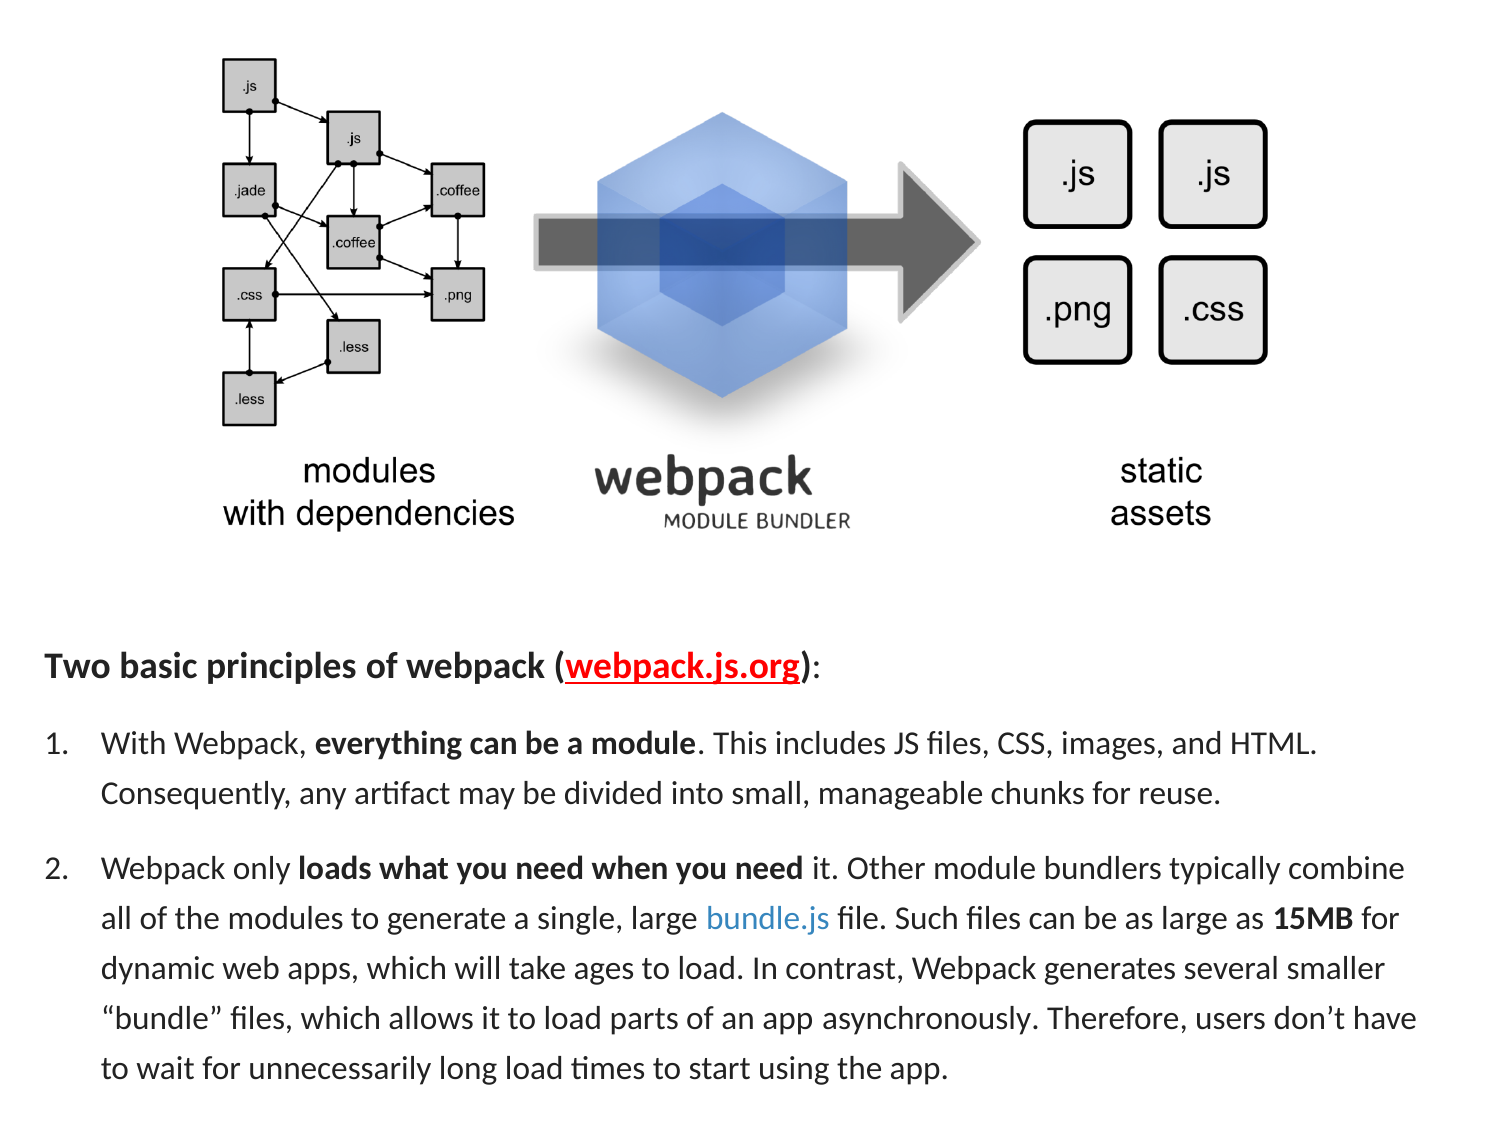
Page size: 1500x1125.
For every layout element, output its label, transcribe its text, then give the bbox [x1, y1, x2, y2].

picture [170, 7, 1318, 581]
text_box Two basic principles of webpack (webpack.js.org): With Webpack, everything can be a module. This includes JS files, CSS, images, and HTML. Consequently, any artifact may be divided into small, manageable chunks for reuse. Webpack only loads what you need when you need it. Other module bundlers typically combine all of the modules to generate a single, large bundle.js file. Such files can be as large as 15MB for dynamic web apps, which will take ages to load. In contrast, Webpack generates several smaller “bundle” files, which allows it to load parts of an app asynchronously. Therefore, users don’t have to wait for unnecessarily long load times to start using the app. [29, 622, 1459, 1094]
